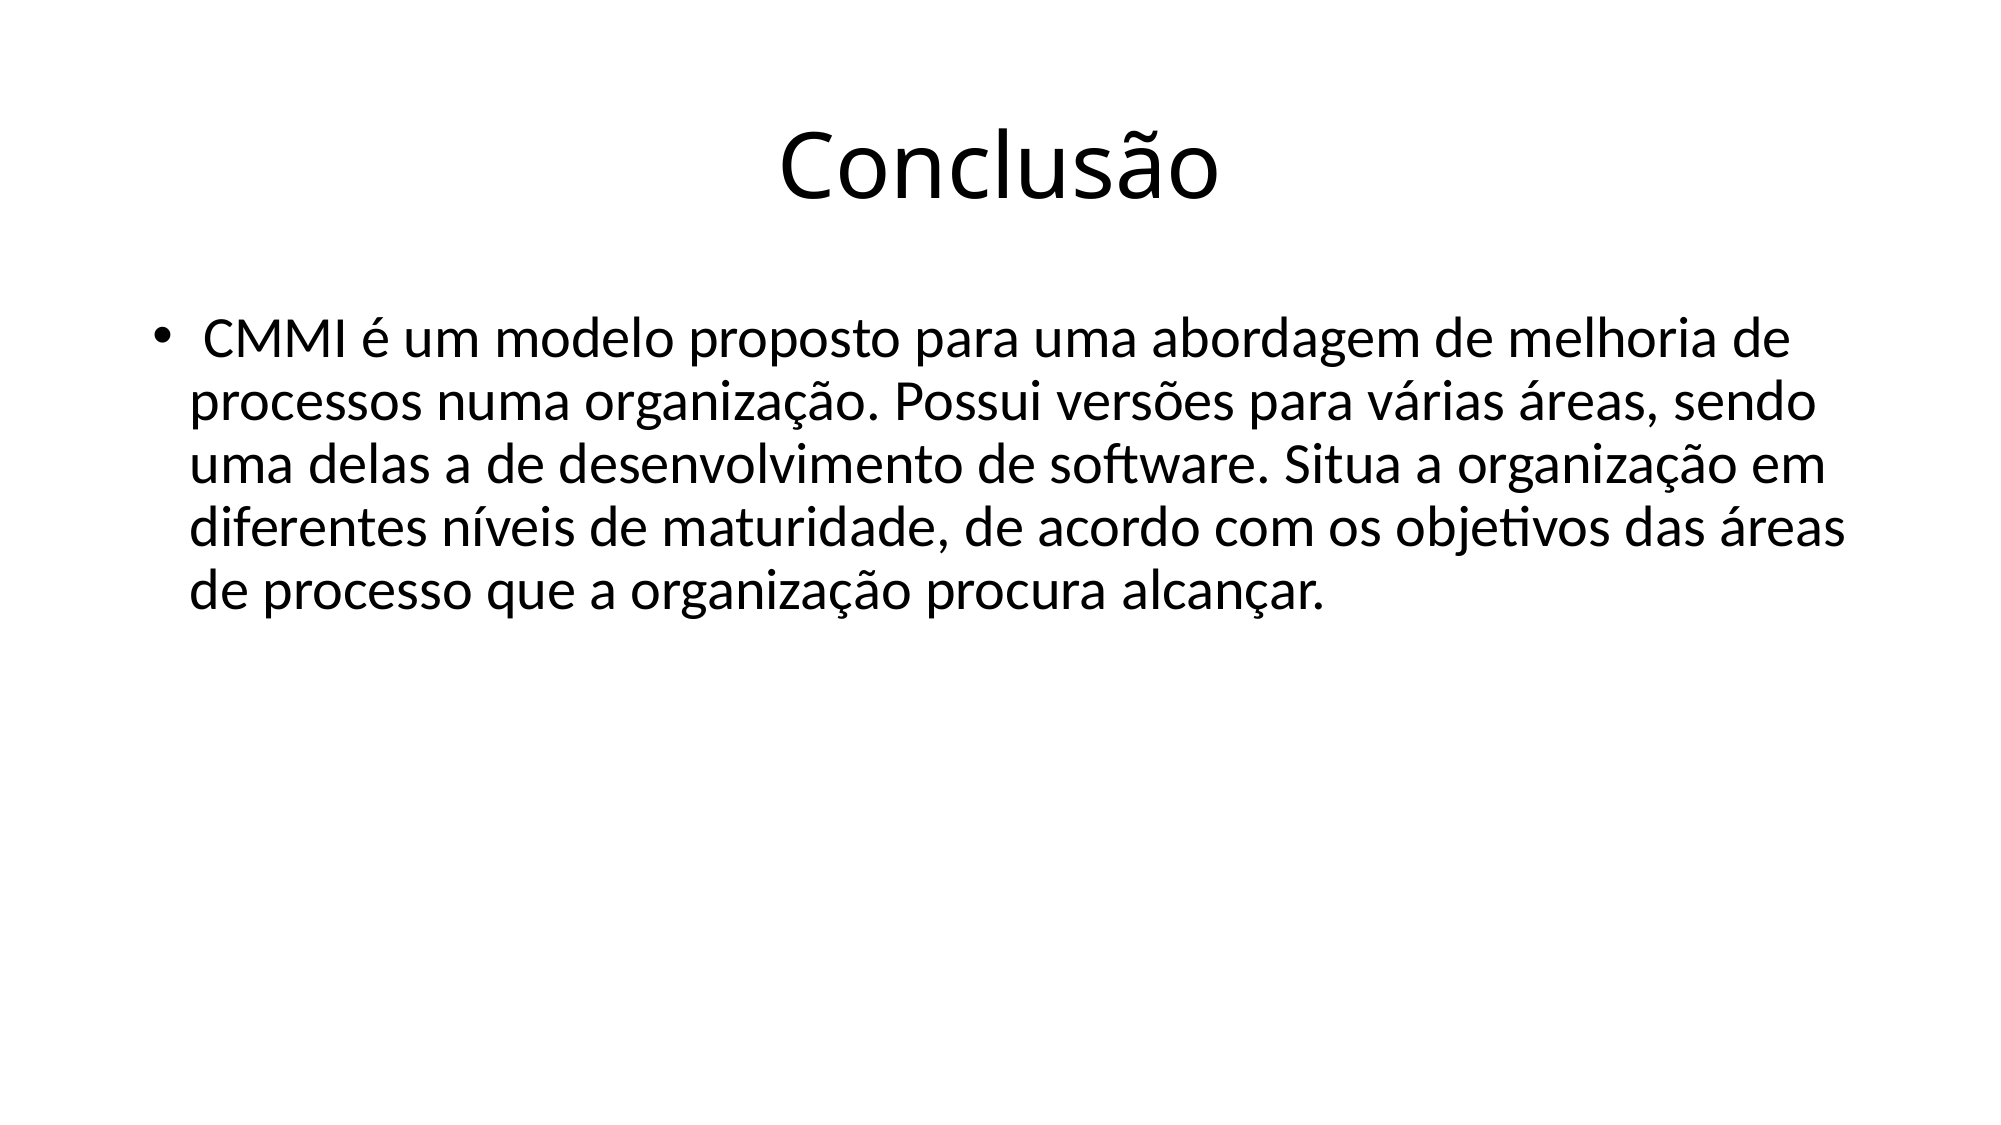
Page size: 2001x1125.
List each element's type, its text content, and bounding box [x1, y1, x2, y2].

title Conclusão [137, 59, 1863, 278]
list CMMI é um modelo proposto para uma abordagem de melhoria de processos numa organização. Possui versões para várias áreas, sendo uma delas a de desenvolvimento de software. Situa a organização em diferentes níveis de maturidade, de acordo com os objetivos das áreas de processo que a organização procura alcançar. [137, 299, 1863, 1014]
